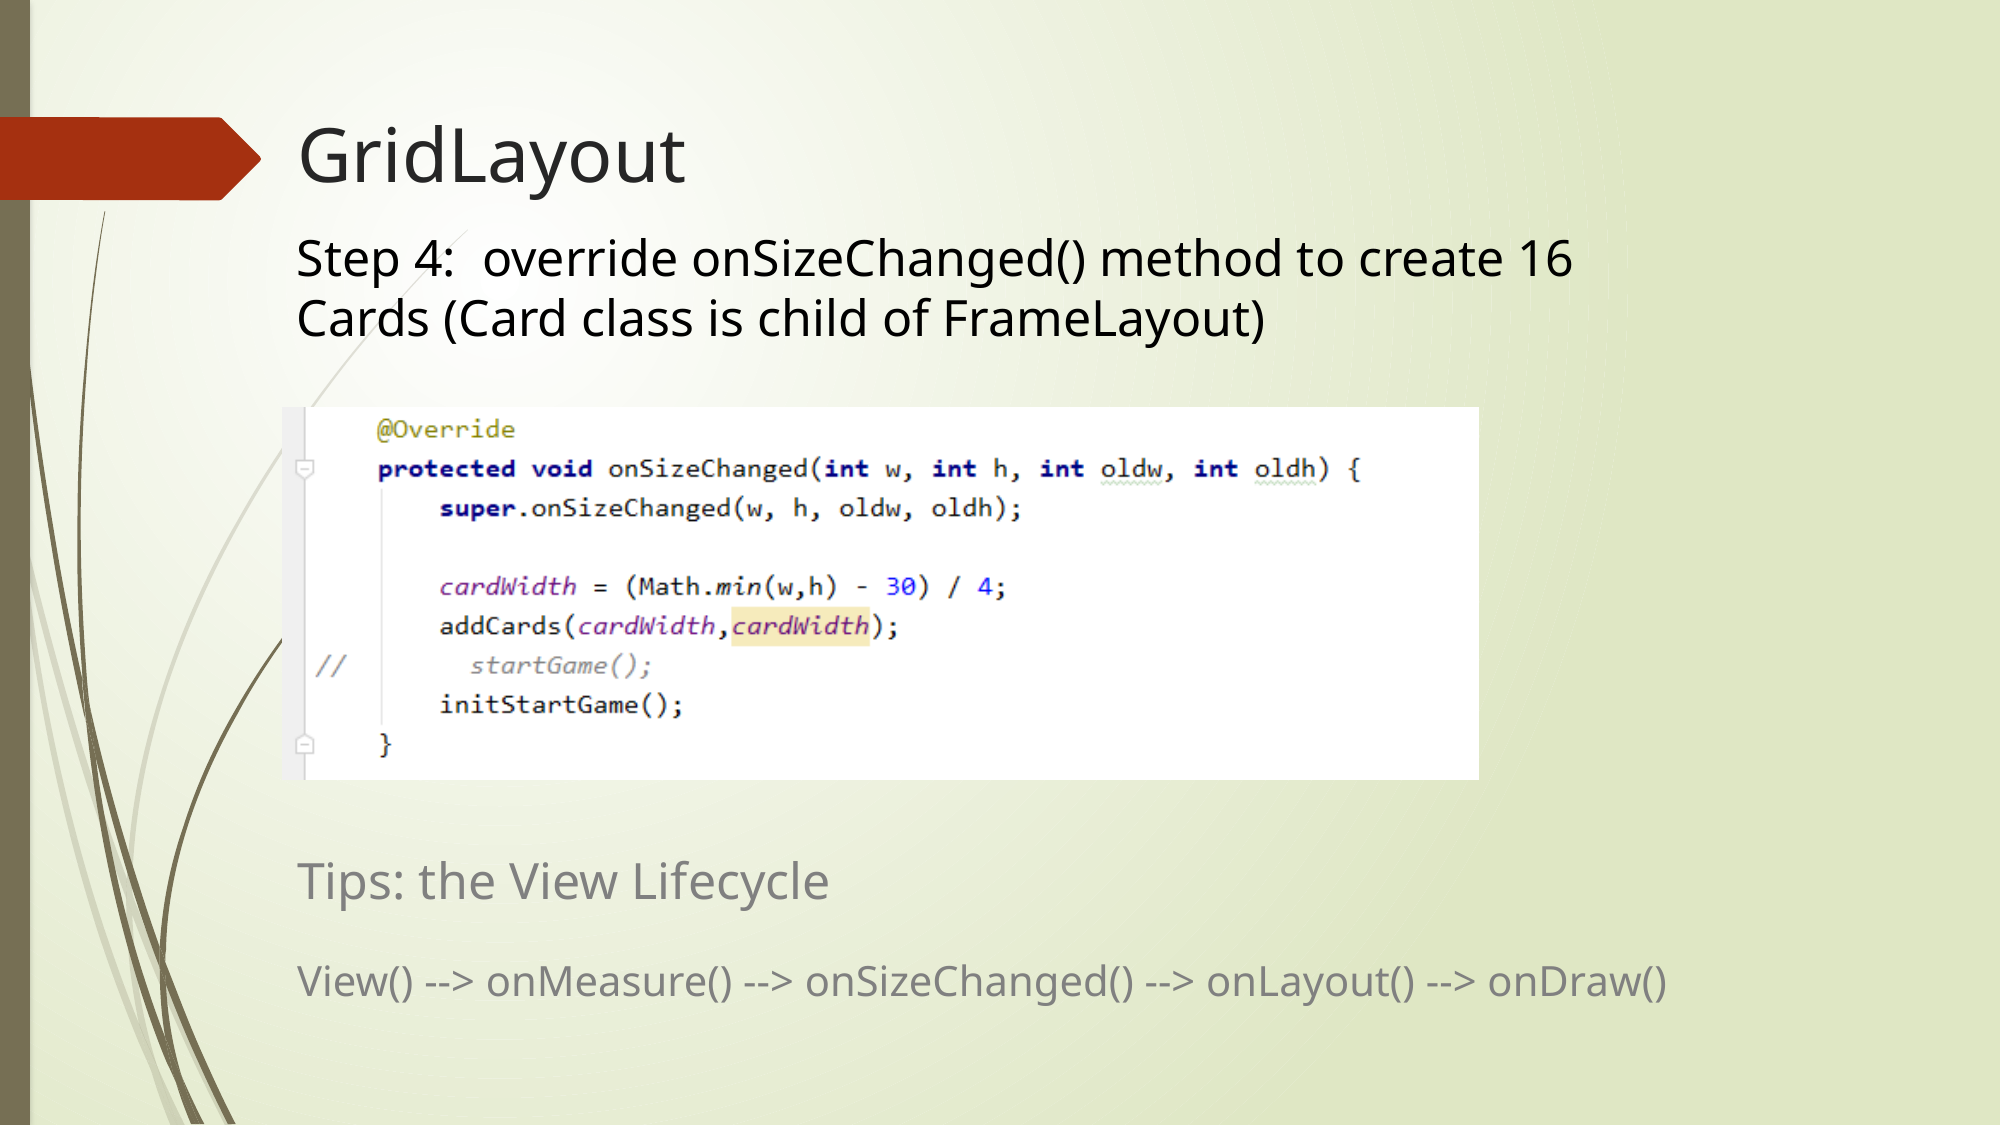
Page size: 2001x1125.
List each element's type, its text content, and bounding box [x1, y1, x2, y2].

picture [281, 406, 1479, 780]
text_box Step 4: override onSizeChanged() method to create 16 Cards (Card class is child of FrameLayout) [282, 218, 1736, 354]
title GridLayout [282, 99, 1769, 219]
text_box Tips: the View Lifecycle View() --> onMeasure() --> onSizeChanged() --> onLayout() --> onDraw() [282, 842, 1838, 1012]
